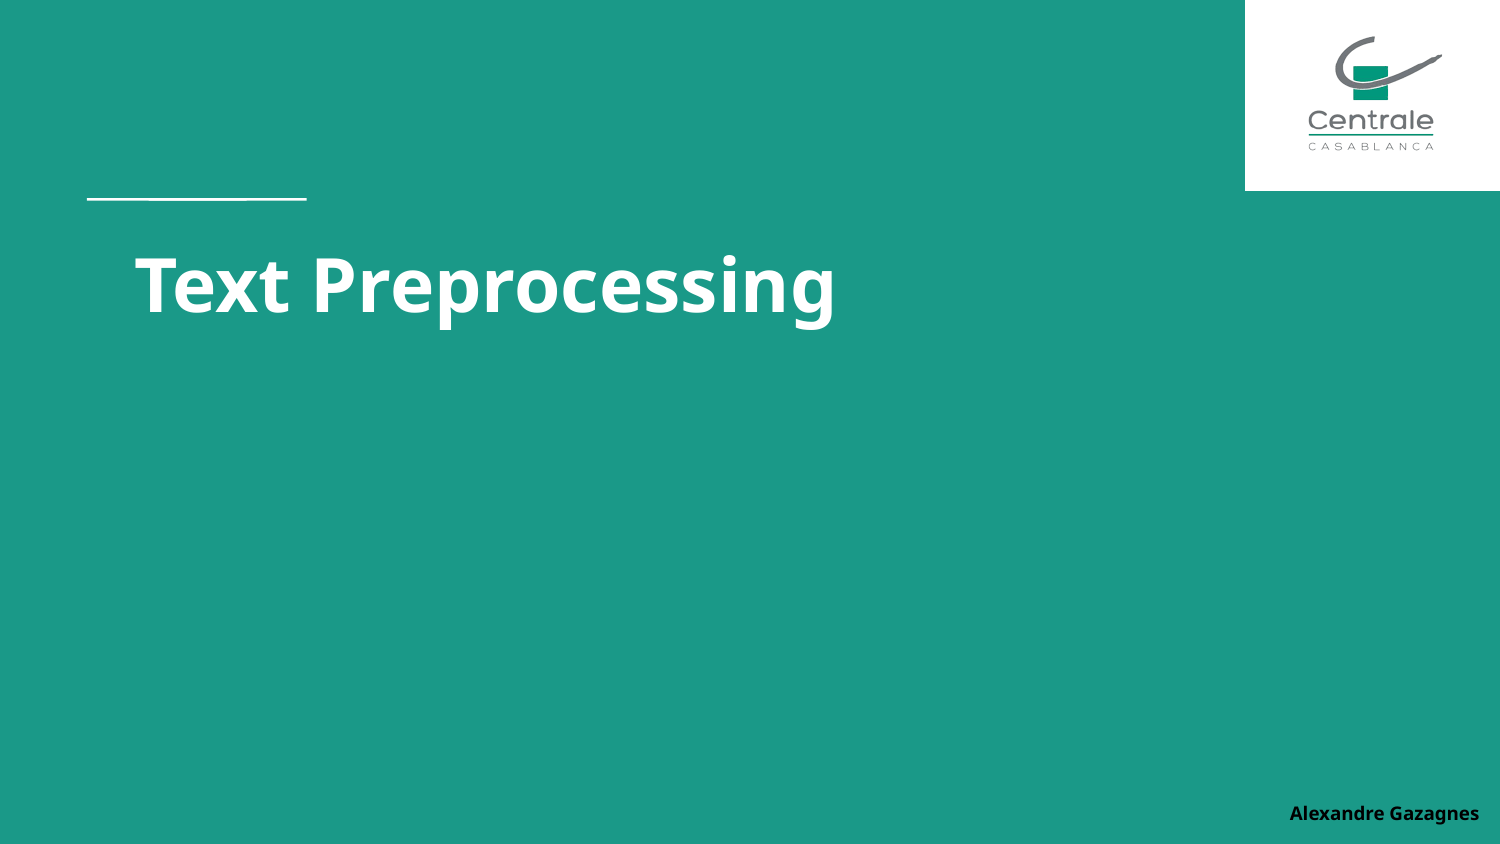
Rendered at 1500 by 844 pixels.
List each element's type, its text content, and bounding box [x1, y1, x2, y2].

picture [1245, 0, 1500, 191]
text_box Alexandre Gazagnes [1275, 790, 1497, 836]
title Text Preprocessing [119, 216, 1381, 466]
